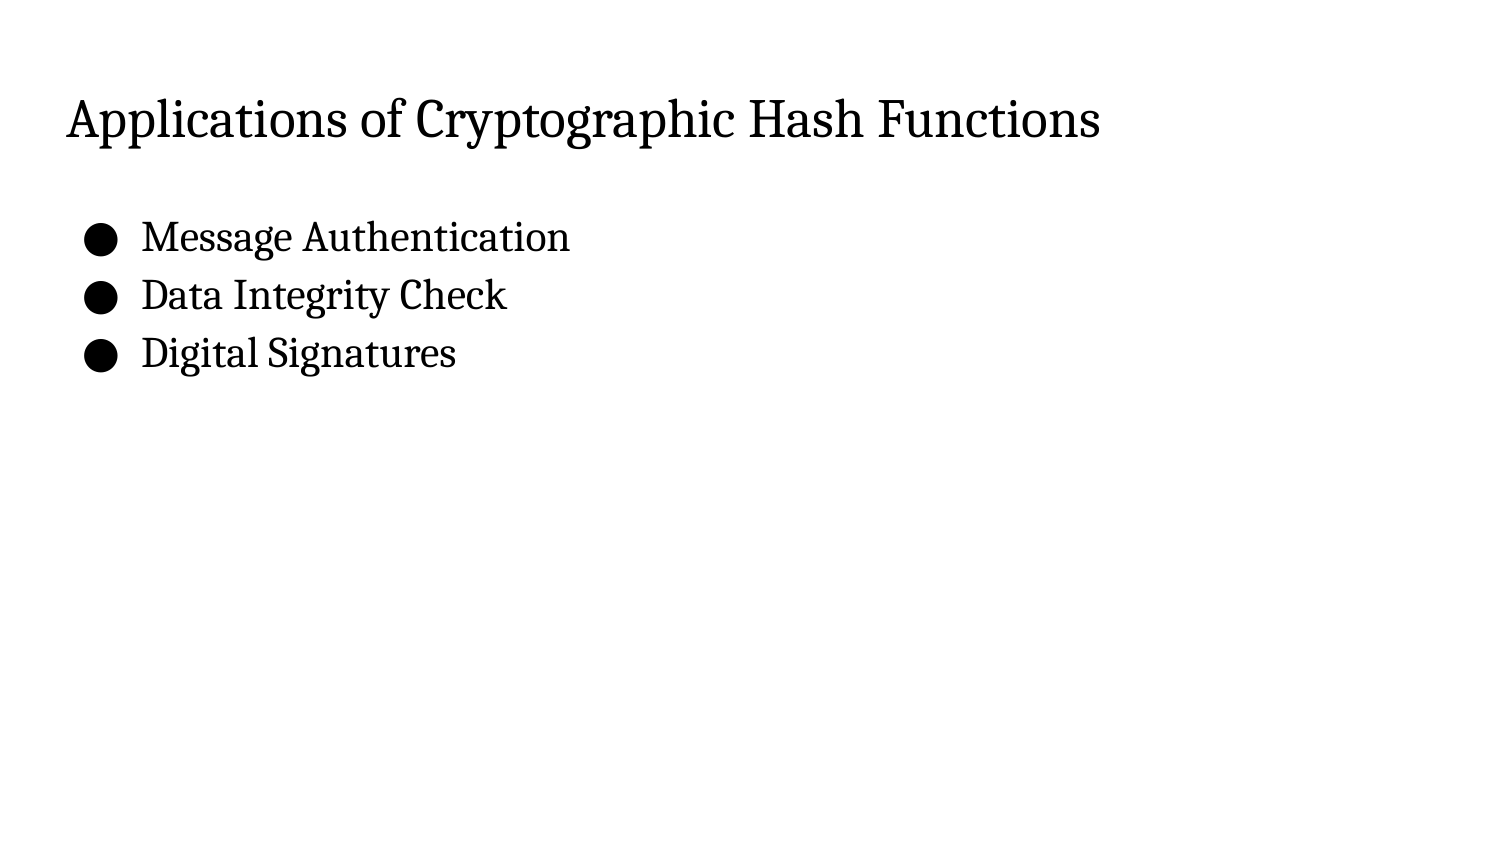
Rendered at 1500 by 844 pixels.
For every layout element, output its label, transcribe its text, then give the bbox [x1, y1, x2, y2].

title Applications of Cryptographic Hash Functions [51, 72, 1449, 167]
list Message Authentication Data Integrity Check Digital Signatures [51, 189, 1449, 750]
